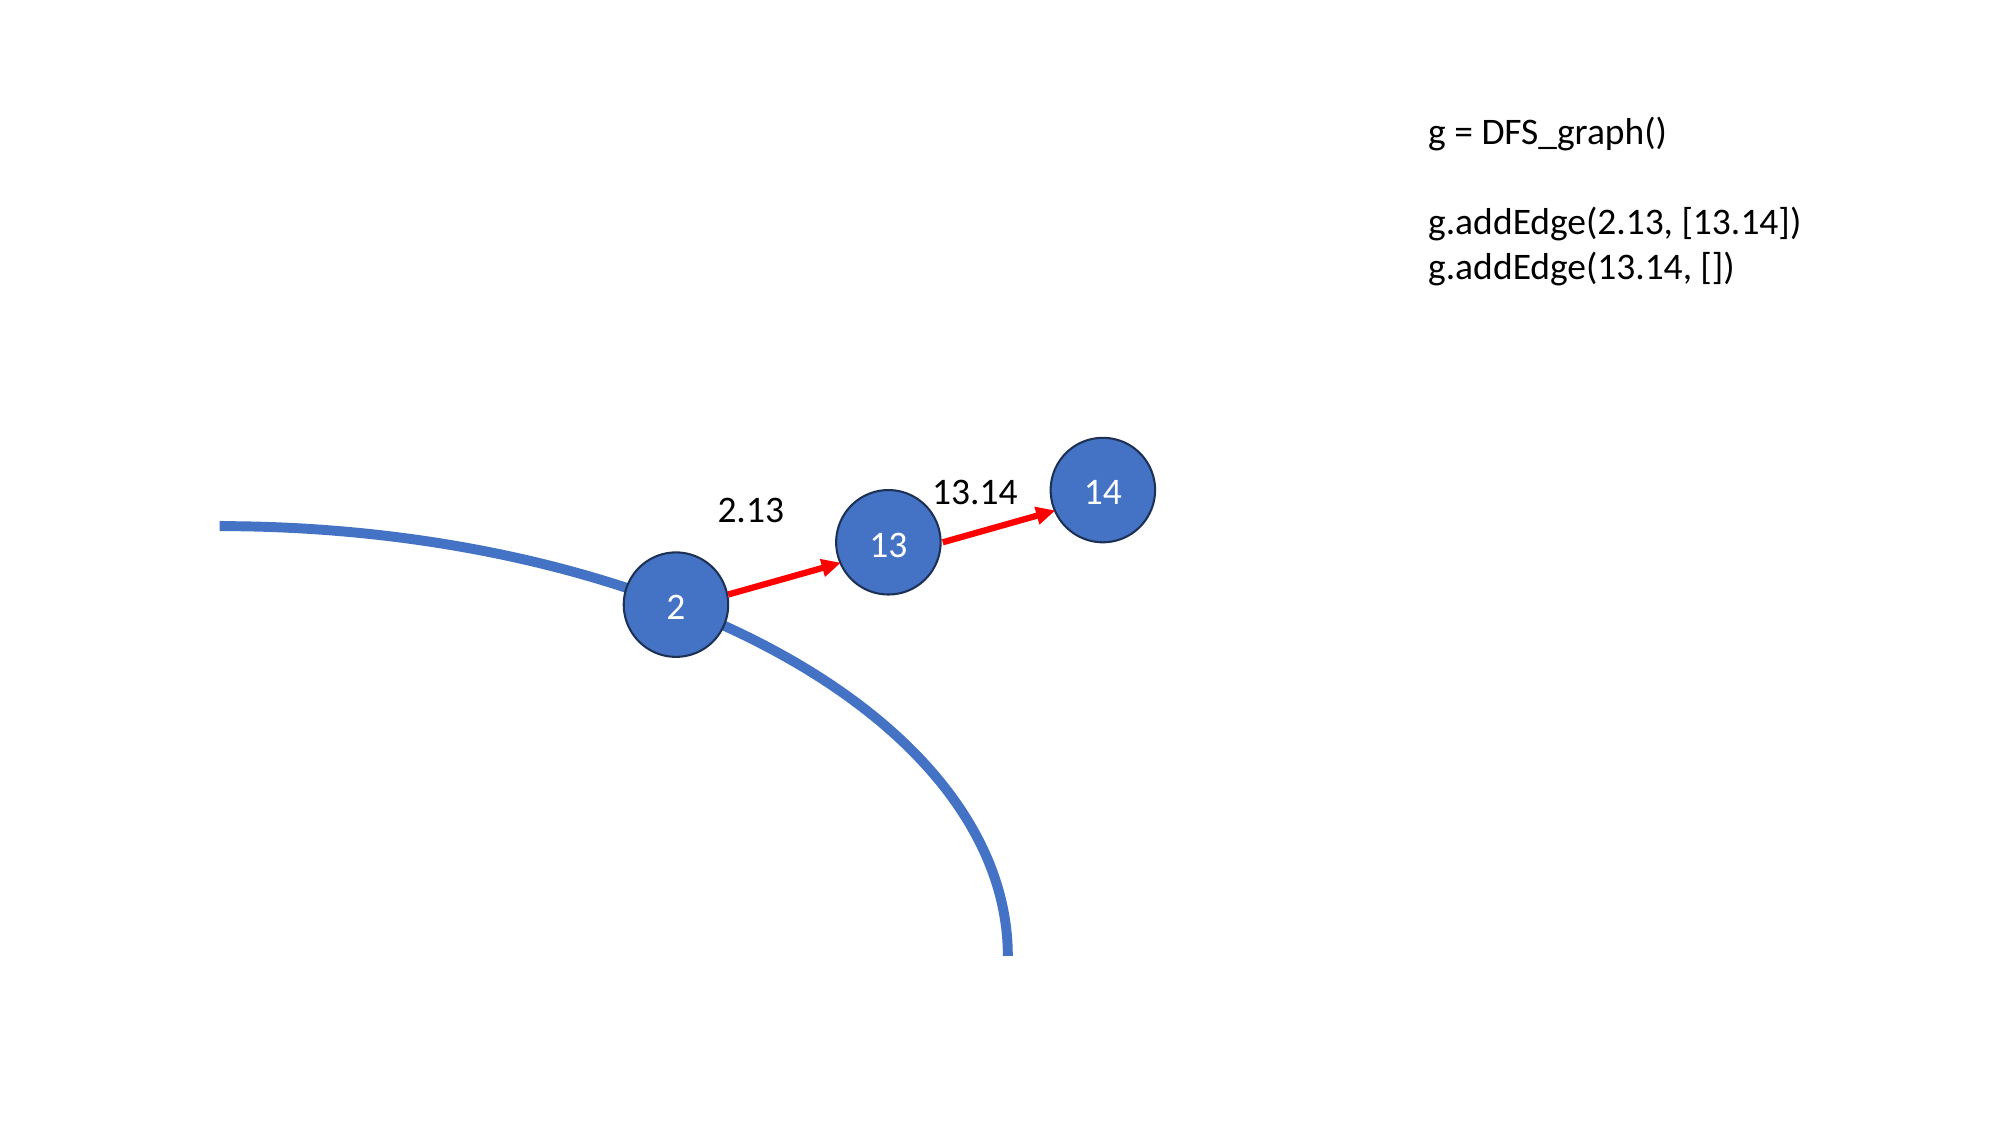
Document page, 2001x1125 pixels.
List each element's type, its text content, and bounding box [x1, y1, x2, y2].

text_box g = DFS_graph() g.addEdge(2.13, [13.14]) g.addEdge(13.14, []) [1413, 99, 1817, 295]
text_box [728, 562, 841, 595]
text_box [942, 510, 1055, 543]
text_box 2.13 [702, 477, 799, 538]
text_box 13.14 [917, 459, 1033, 519]
text_box 2 [622, 551, 730, 658]
text_box 14 [1049, 436, 1157, 544]
text_box [219, 525, 1009, 956]
text_box 13 [835, 489, 942, 596]
